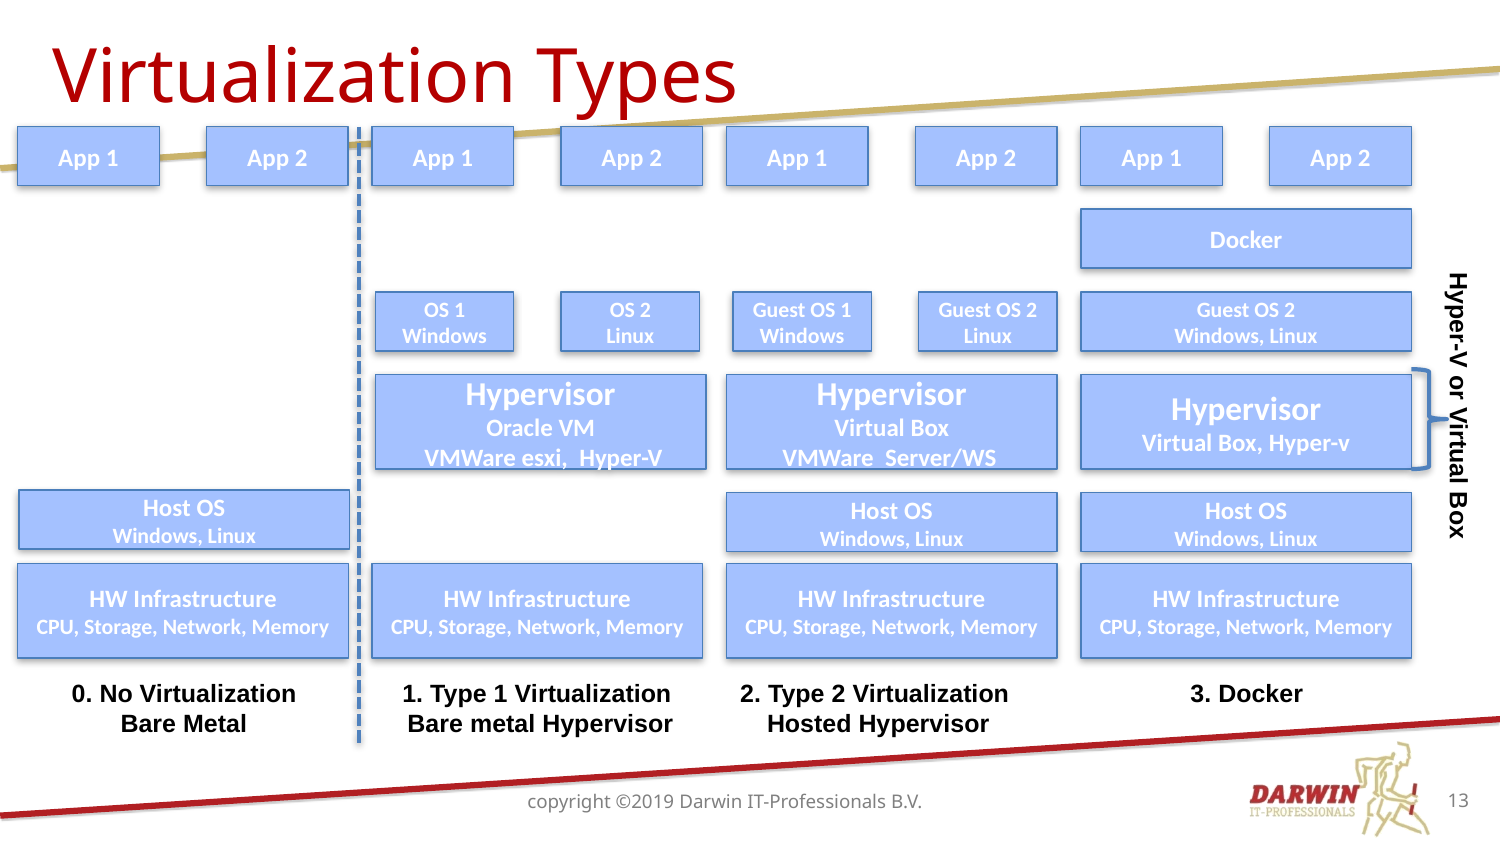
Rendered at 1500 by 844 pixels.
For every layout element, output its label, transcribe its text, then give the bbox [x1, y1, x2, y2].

text_box Hyper-V or Virtual Box [1437, 257, 1483, 562]
text_box Docker [1080, 208, 1412, 269]
text_box Virtualization Types [37, 20, 1388, 109]
text_box App 2 [915, 126, 1058, 186]
text_box [1411, 367, 1437, 472]
text_box 13 [1419, 778, 1498, 824]
text_box App 2 [206, 126, 349, 186]
text_box HW Infrastructure CPU, Storage, Network, Memory [17, 563, 349, 659]
text_box Host OS Windows, Linux [18, 489, 350, 550]
text_box Guest OS 2 Linux [918, 291, 1058, 352]
picture [1247, 735, 1432, 843]
text_box Host OS Windows, Linux [726, 492, 1058, 552]
text_box Host OS Windows, Linux [1080, 492, 1412, 552]
text_box HW Infrastructure CPU, Storage, Network, Memory [371, 563, 703, 659]
text_box App 1 [17, 126, 160, 186]
text_box Guest OS 2 Windows, Linux [1080, 291, 1412, 352]
text_box Guest OS 1 Windows [732, 291, 872, 352]
text_box copyright ©2019 Darwin IT-Professionals B.V. [512, 778, 988, 824]
text_box Hypervisor Virtual Box, Hyper-v [1080, 374, 1406, 470]
text_box OS 1 Windows [375, 291, 514, 352]
text_box 1. Type 1 Virtualization Bare metal Hypervisor [387, 669, 694, 745]
text_box 3. Docker [1175, 669, 1319, 715]
text_box Hypervisor Virtual Box VMWare Server/WS [726, 374, 1058, 470]
text_box 2. Type 2 Virtualization Hosted Hypervisor [725, 669, 1032, 745]
text_box App 1 [726, 126, 869, 186]
text_box OS 2 Linux [560, 291, 700, 352]
text_box App 2 [1269, 126, 1412, 186]
text_box 0. No Virtualization Bare Metal [56, 669, 312, 745]
text_box Hypervisor Oracle VM VMWare esxi, Hyper-V [375, 374, 707, 470]
text_box App 1 [371, 126, 514, 186]
text_box HW Infrastructure CPU, Storage, Network, Memory [726, 563, 1058, 659]
text_box App 2 [560, 126, 703, 186]
text_box App 1 [1080, 126, 1223, 186]
text_box HW Infrastructure CPU, Storage, Network, Memory [1080, 563, 1412, 659]
